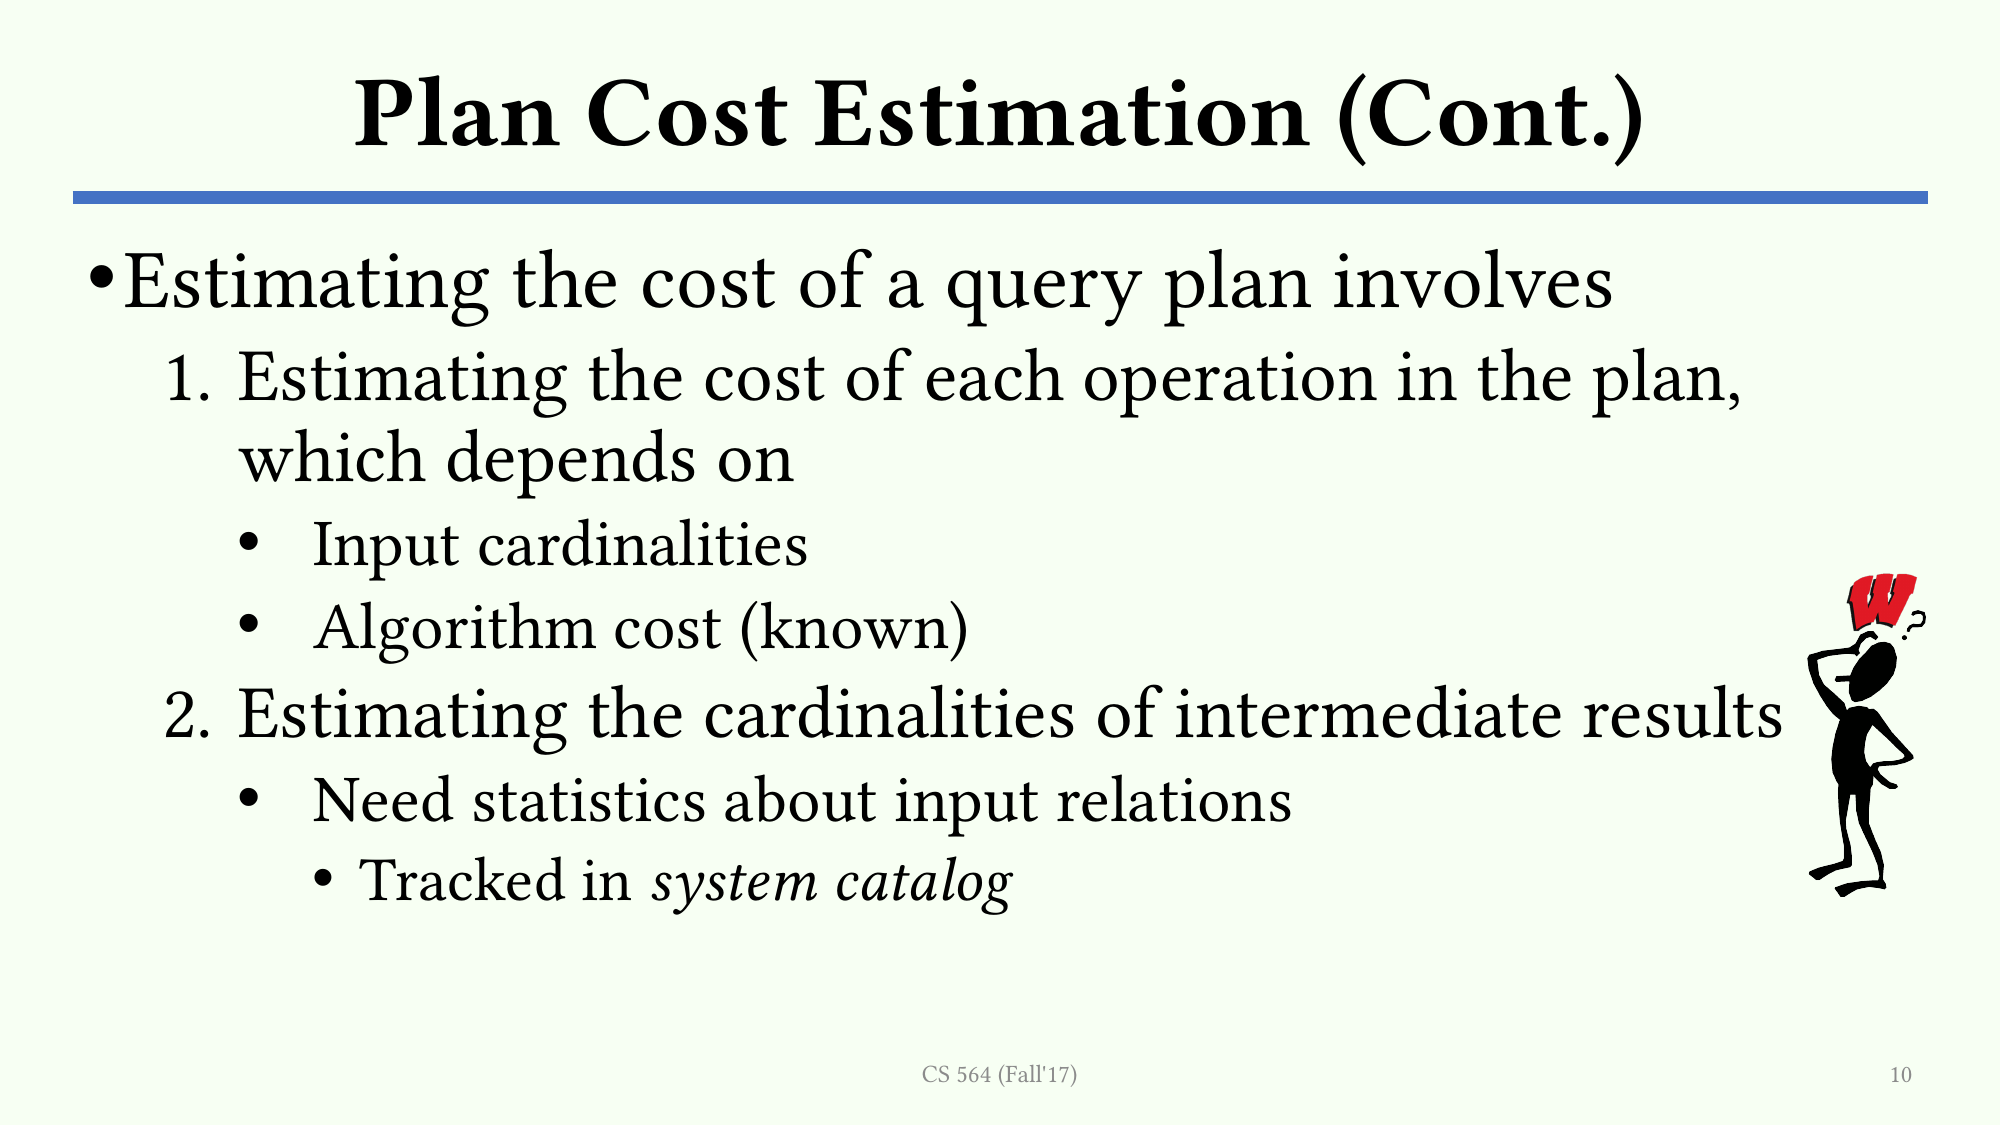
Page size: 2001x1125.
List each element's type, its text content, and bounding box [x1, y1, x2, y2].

picture [1807, 566, 1928, 897]
footer CS 564 (Fall'17) [662, 1042, 1338, 1103]
title Plan Cost Estimation (Cont.) [72, 35, 1928, 191]
slide_number 10 [1412, 1042, 1928, 1103]
list Estimating the cost of a query plan involves Estimating the cost of each operation in the plan, which depends on Input cardinalities Algorithm cost (known) Estimating the cardinalities of intermediate results Need statistics about input relations Tracked in system catalog [72, 227, 1928, 1043]
